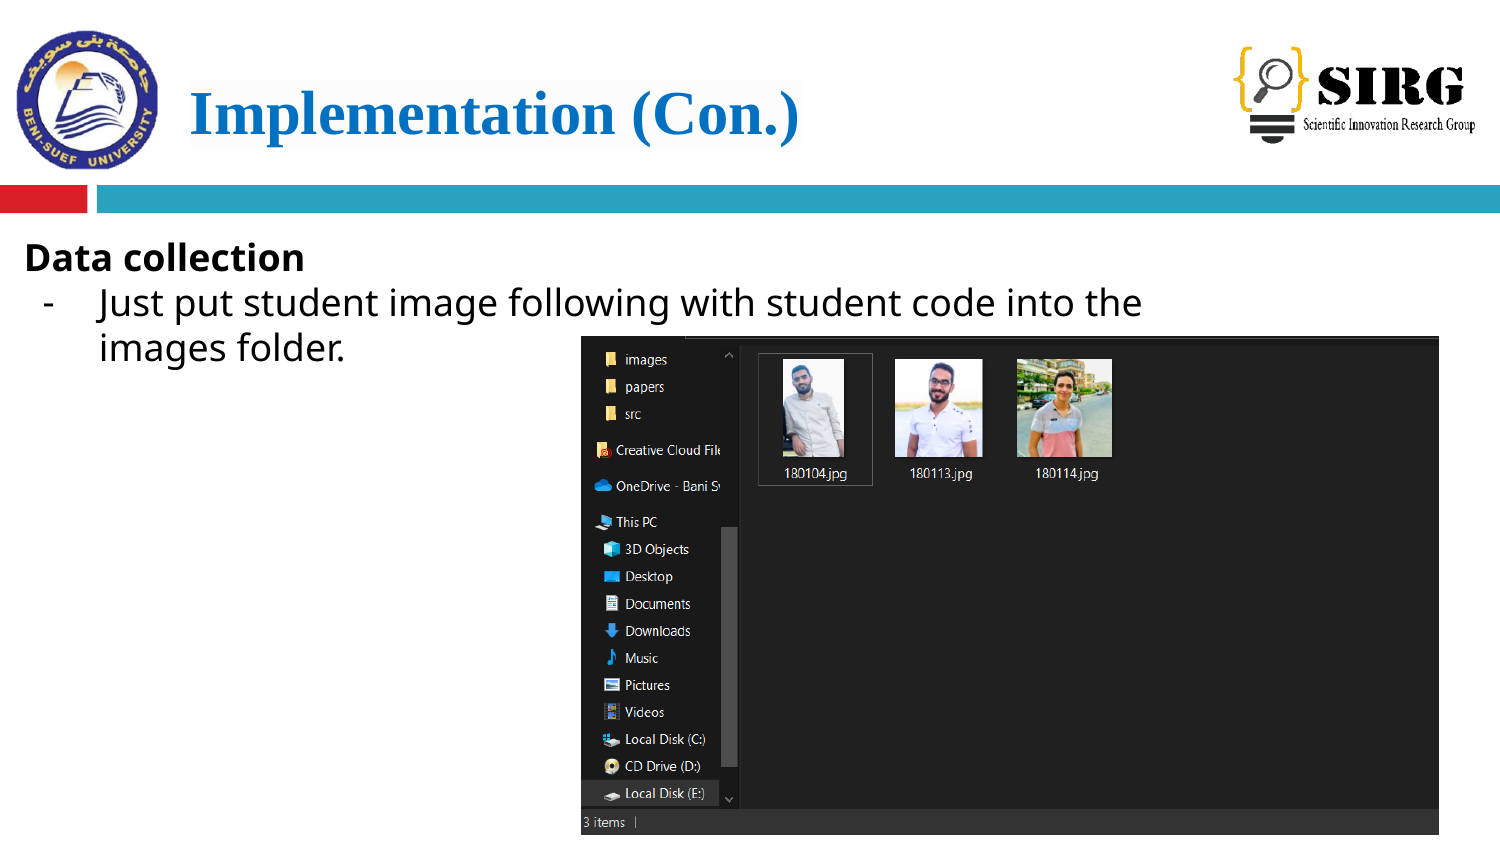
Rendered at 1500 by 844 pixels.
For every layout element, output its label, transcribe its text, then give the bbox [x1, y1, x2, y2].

picture [581, 336, 1439, 835]
text_box Implementation (Con.) [174, 53, 1101, 154]
picture [15, 29, 160, 173]
picture [1199, 0, 1500, 200]
text_box Data collection Just put student image following with student code into the images folder. [9, 218, 1240, 384]
